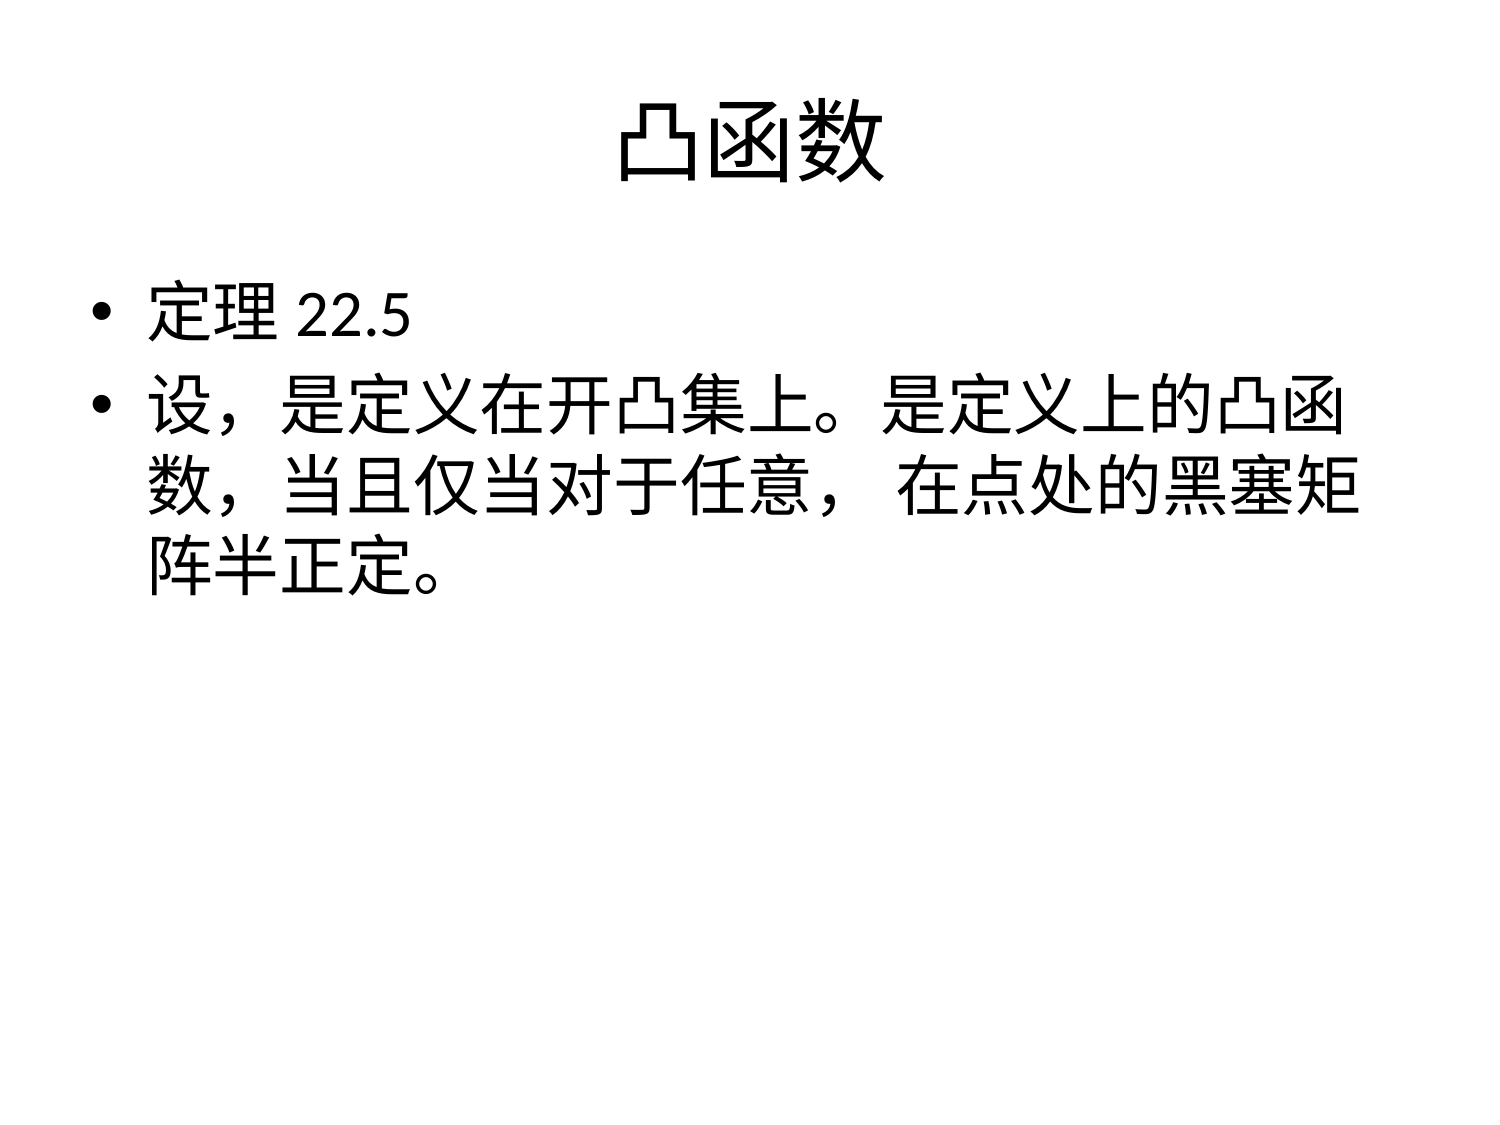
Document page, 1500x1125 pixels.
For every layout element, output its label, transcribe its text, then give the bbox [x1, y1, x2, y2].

title 凸函数 [75, 45, 1425, 233]
